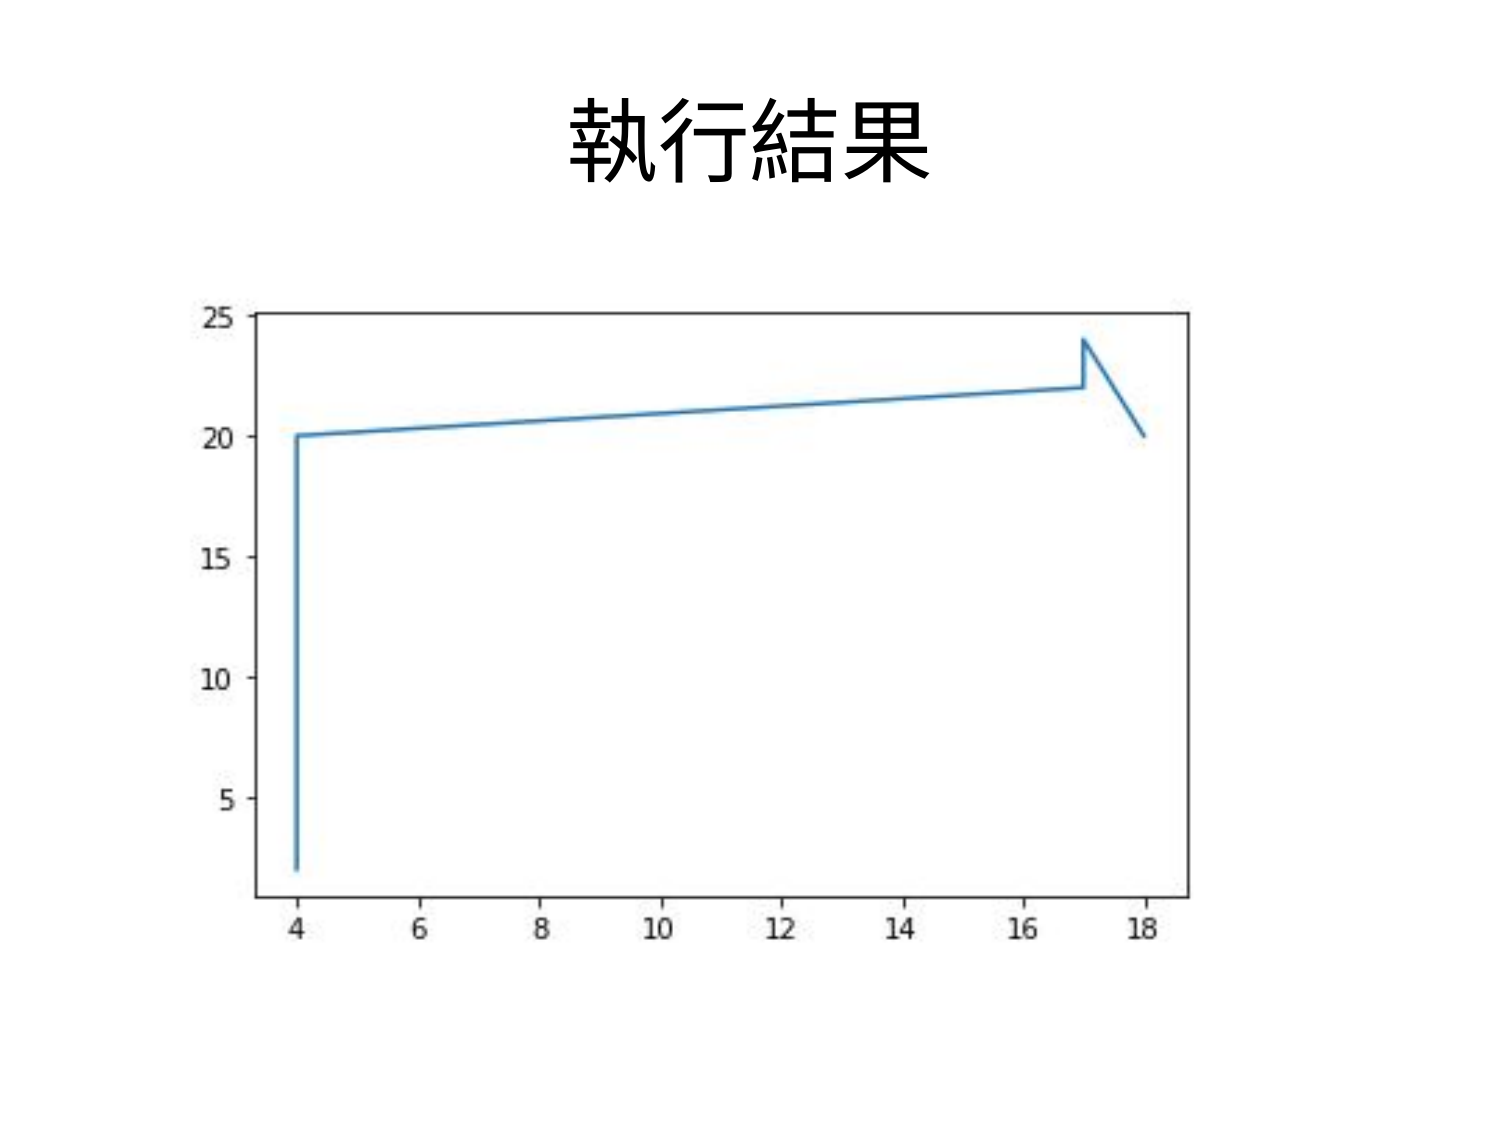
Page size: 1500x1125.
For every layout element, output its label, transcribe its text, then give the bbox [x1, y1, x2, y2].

title 執行結果 [75, 45, 1425, 233]
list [147, 278, 1288, 965]
